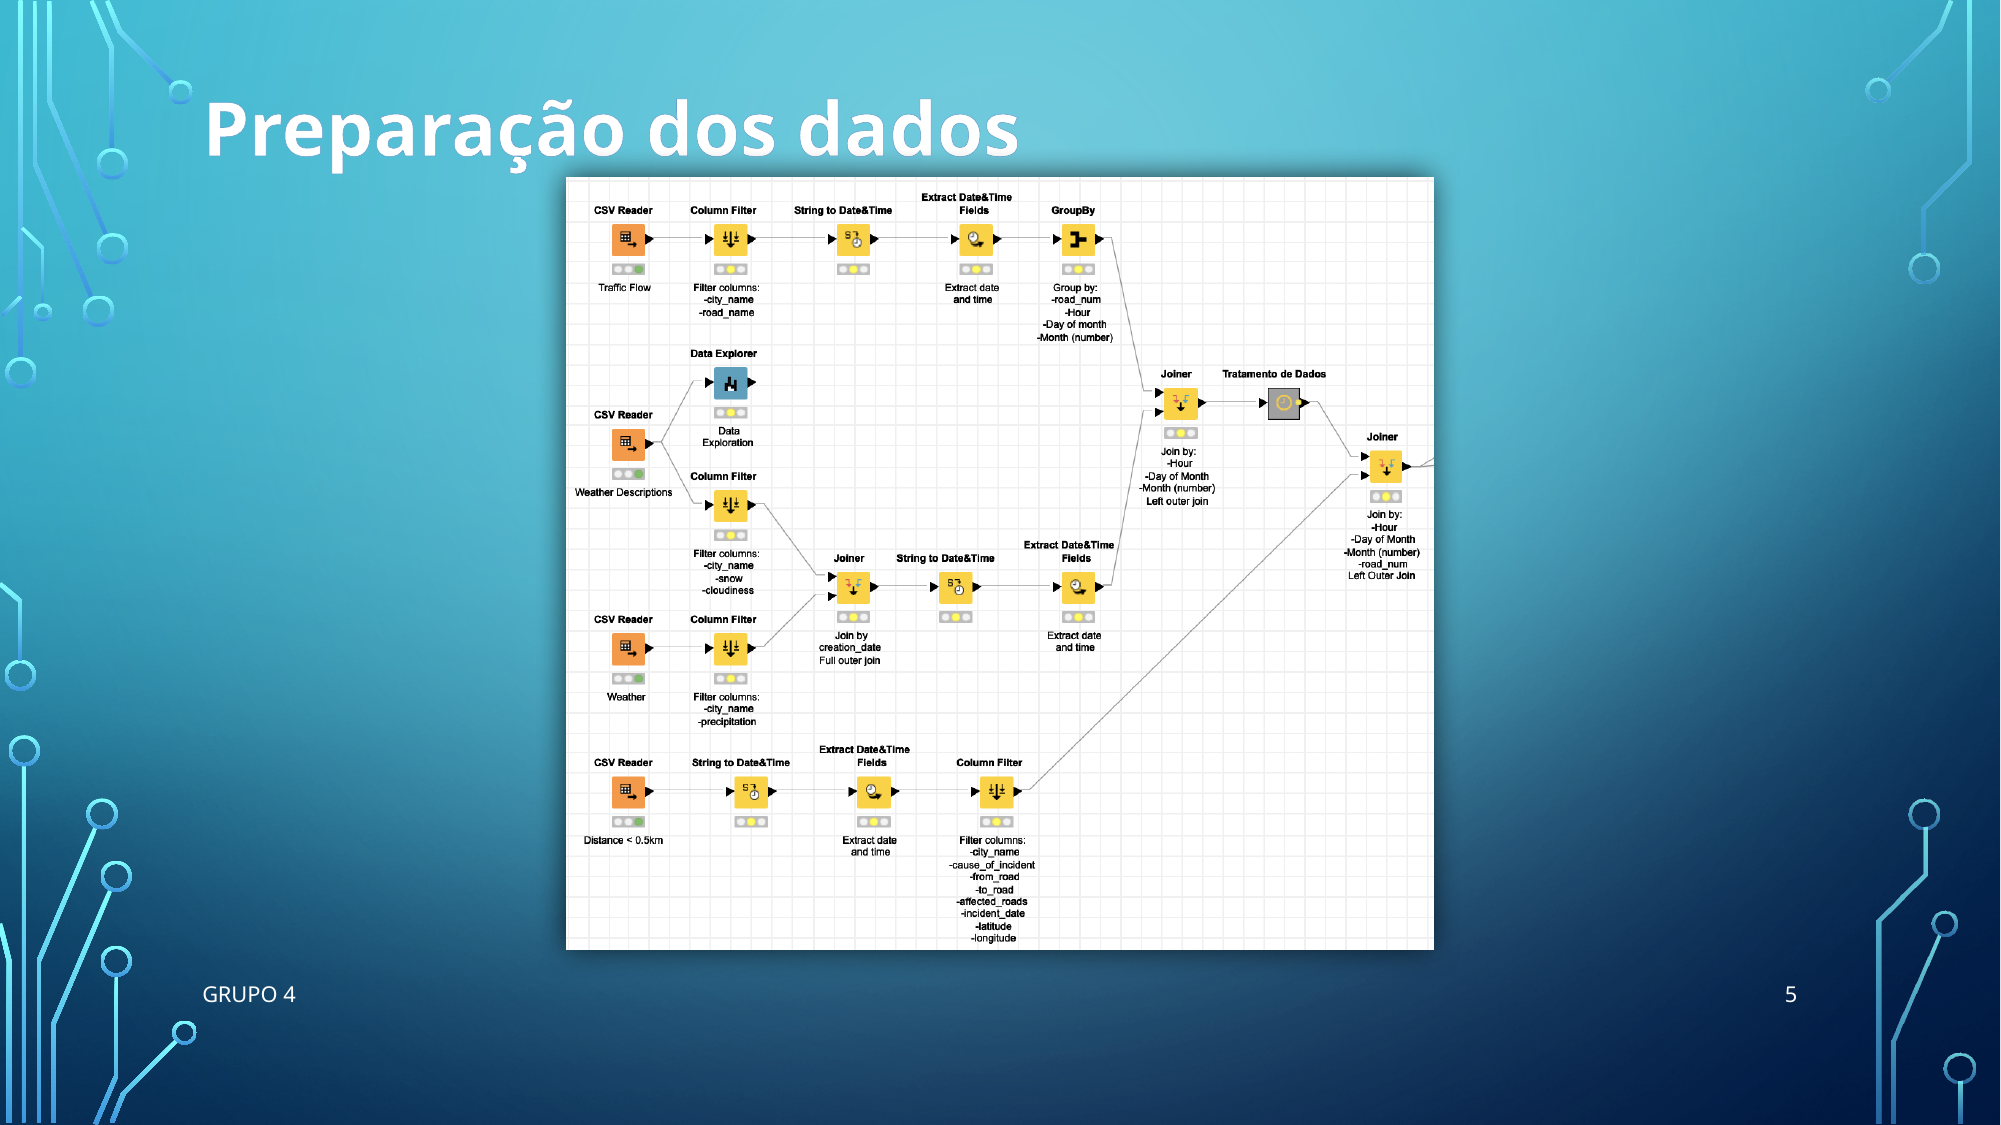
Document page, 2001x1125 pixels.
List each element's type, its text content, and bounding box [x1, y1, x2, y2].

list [565, 176, 1435, 951]
footer Grupo 4 [187, 965, 1211, 1025]
slide_number 5 [1685, 965, 1813, 1025]
title Preparação dos dados [187, 10, 1813, 253]
